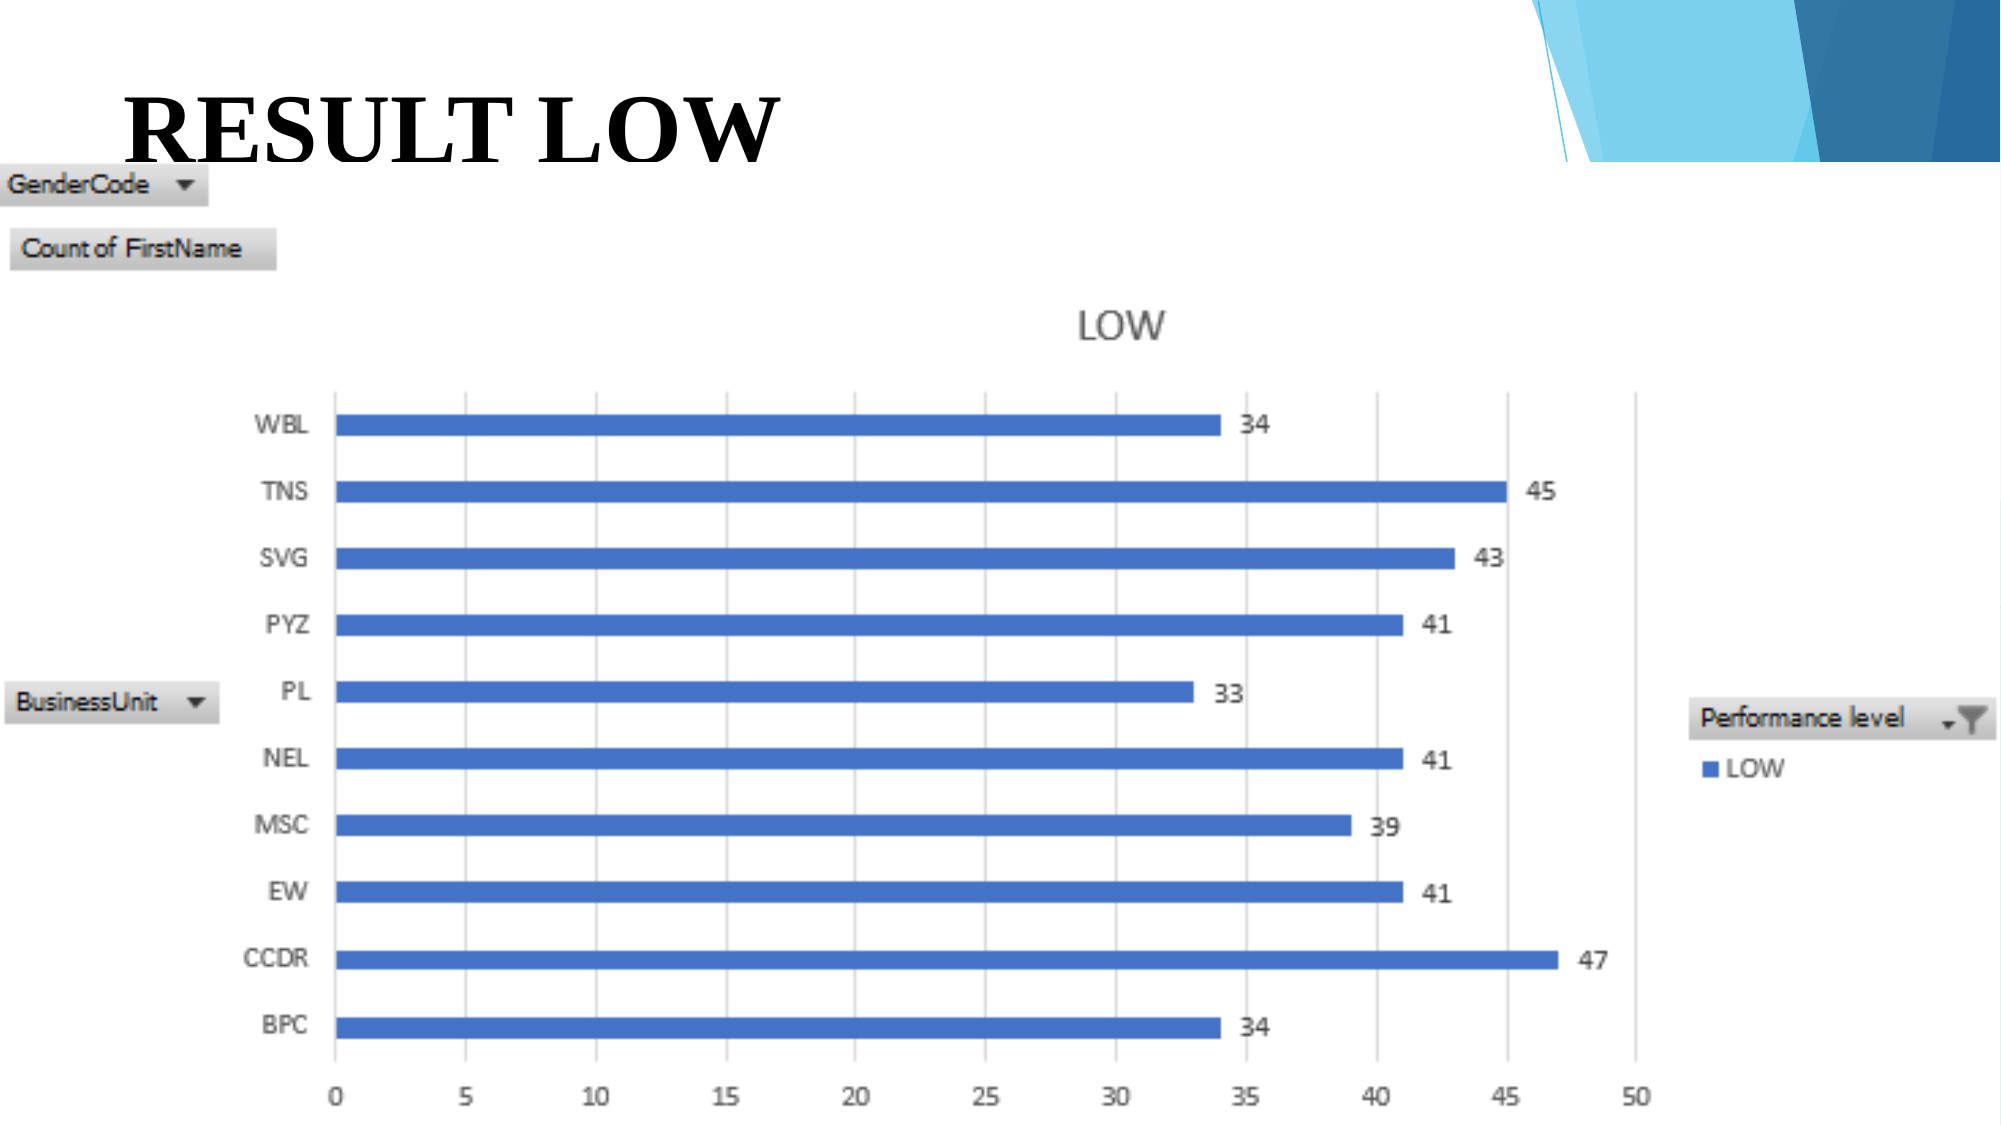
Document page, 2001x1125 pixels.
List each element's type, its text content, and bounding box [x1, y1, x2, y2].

title RESULT LOW [123, 63, 1877, 159]
picture [0, 162, 2000, 1125]
